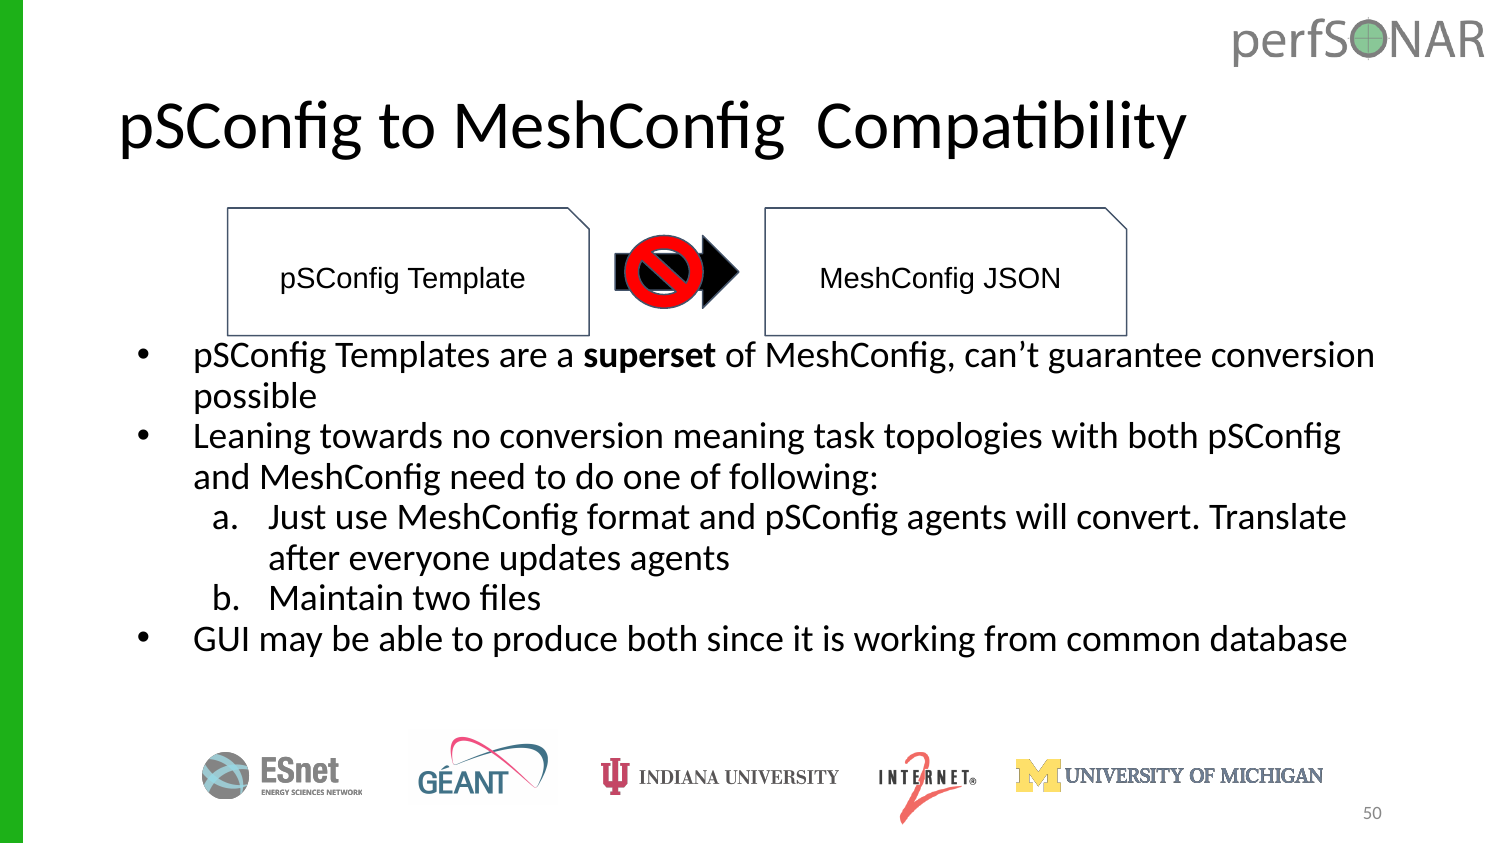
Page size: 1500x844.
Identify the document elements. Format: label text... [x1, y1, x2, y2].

text_box [698, 235, 739, 309]
text_box [639, 262, 674, 291]
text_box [876, 750, 979, 826]
text_box [615, 253, 630, 291]
text_box [655, 253, 689, 282]
title pSConfig to MeshConfig Compatibility [103, 44, 1397, 208]
text_box pSConfig Template [227, 207, 590, 320]
text_box MeshConfig JSON [765, 207, 1127, 320]
list pSConfig Templates are a superset of MeshConfig, can’t guarantee conversion possible Leaning towards no conversion meaning task topologies with both pSConfig and MeshConfig need to do one of following: Just use MeshConfig format and pSConfig agents will convert. Translate after everyone updates agents Maintain two files GUI may be able to produce both since it is working from common database [103, 320, 1397, 679]
slide_number 50 [1059, 789, 1397, 835]
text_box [408, 729, 558, 805]
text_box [601, 758, 839, 795]
picture [1016, 759, 1323, 792]
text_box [202, 752, 362, 799]
text_box [624, 235, 704, 309]
